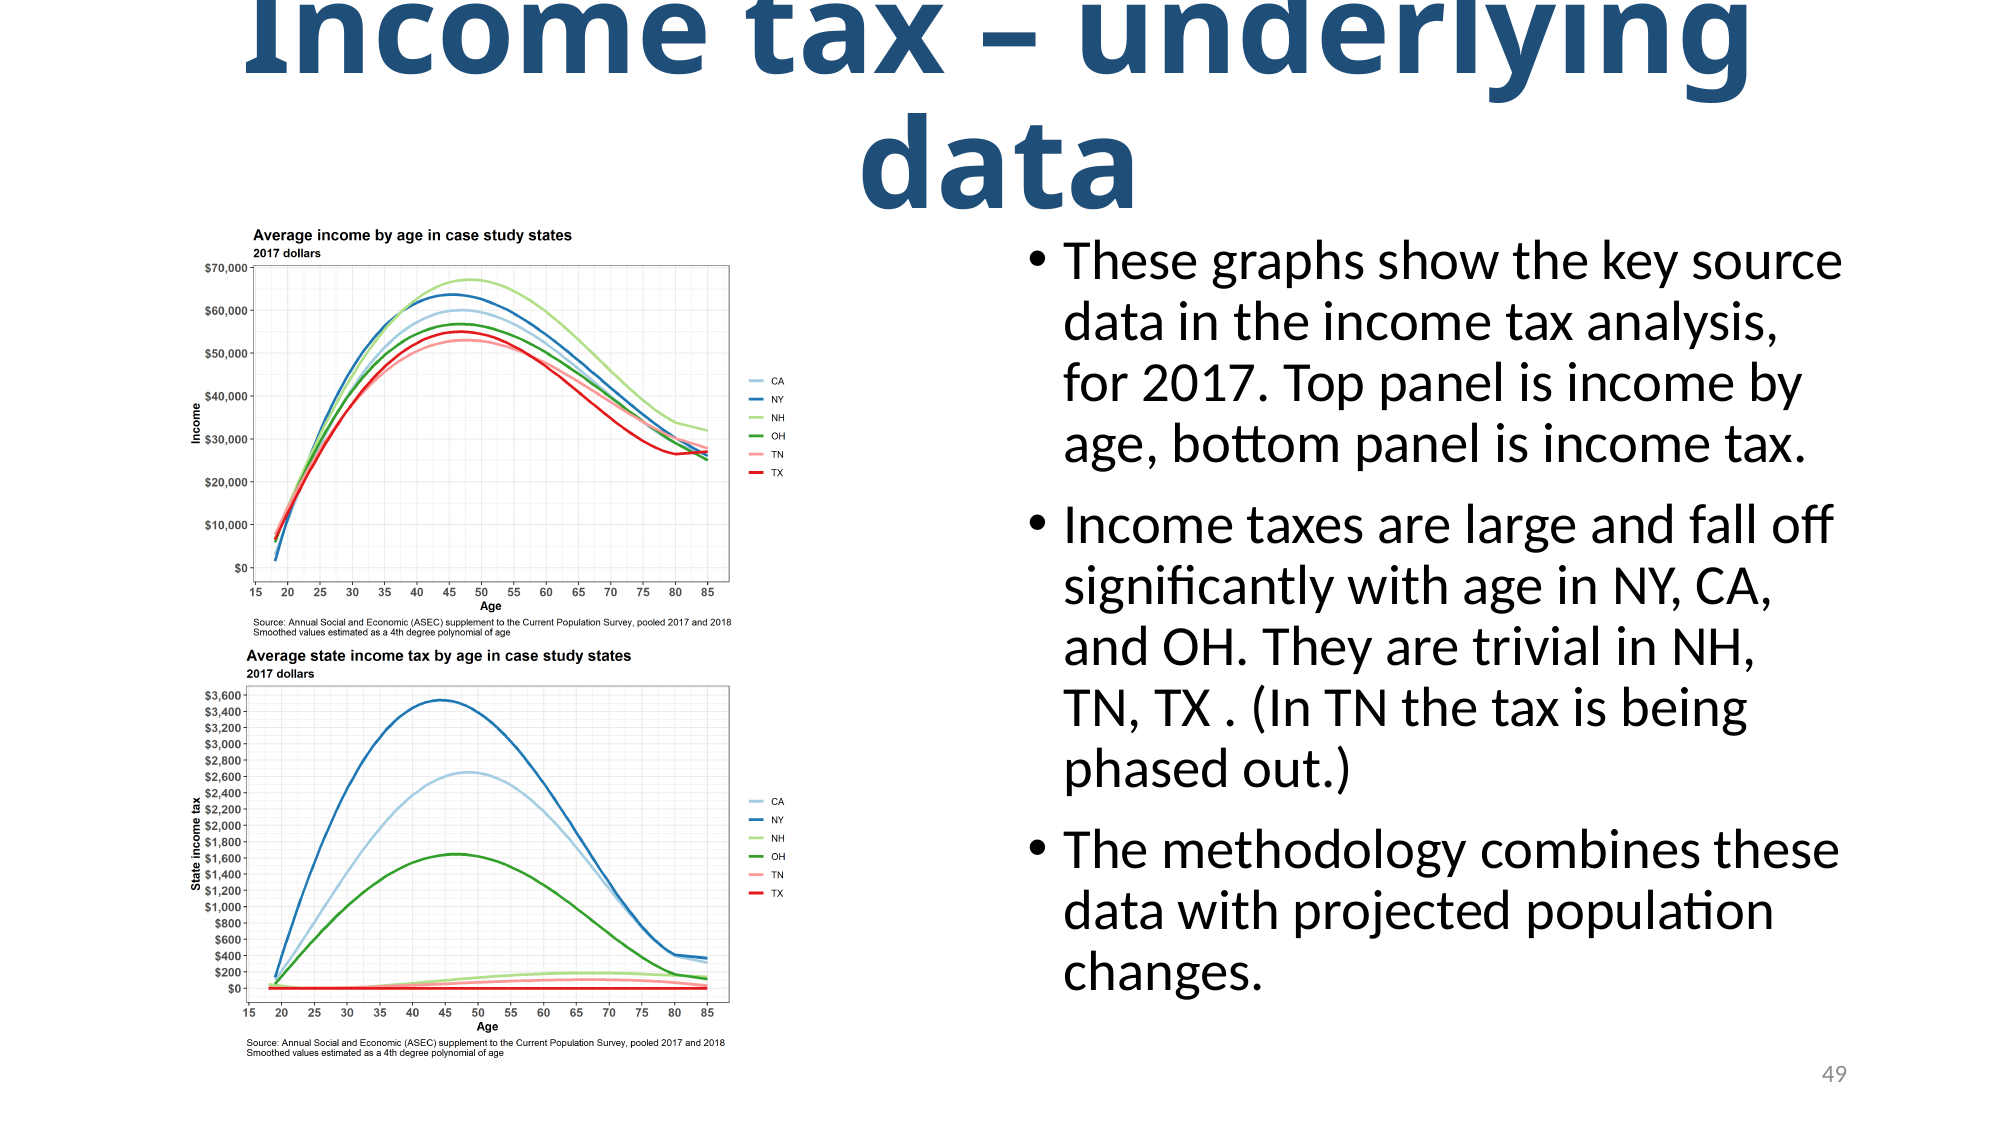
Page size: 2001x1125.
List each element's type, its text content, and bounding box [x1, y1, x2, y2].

title Income tax – underlying data [137, 25, 1863, 176]
slide_number 49 [1412, 1042, 1863, 1103]
list These graphs show the key source data in the income tax analysis, for 2017. Top panel is income by age, bottom panel is income tax. Income taxes are large and fall off significantly with age in NY, CA, and OH. They are trivial in NH, TN, TX . (In TN the tax is being phased out.) The methodology combines these data with projected population changes. [1012, 223, 1863, 1064]
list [185, 223, 797, 1064]
